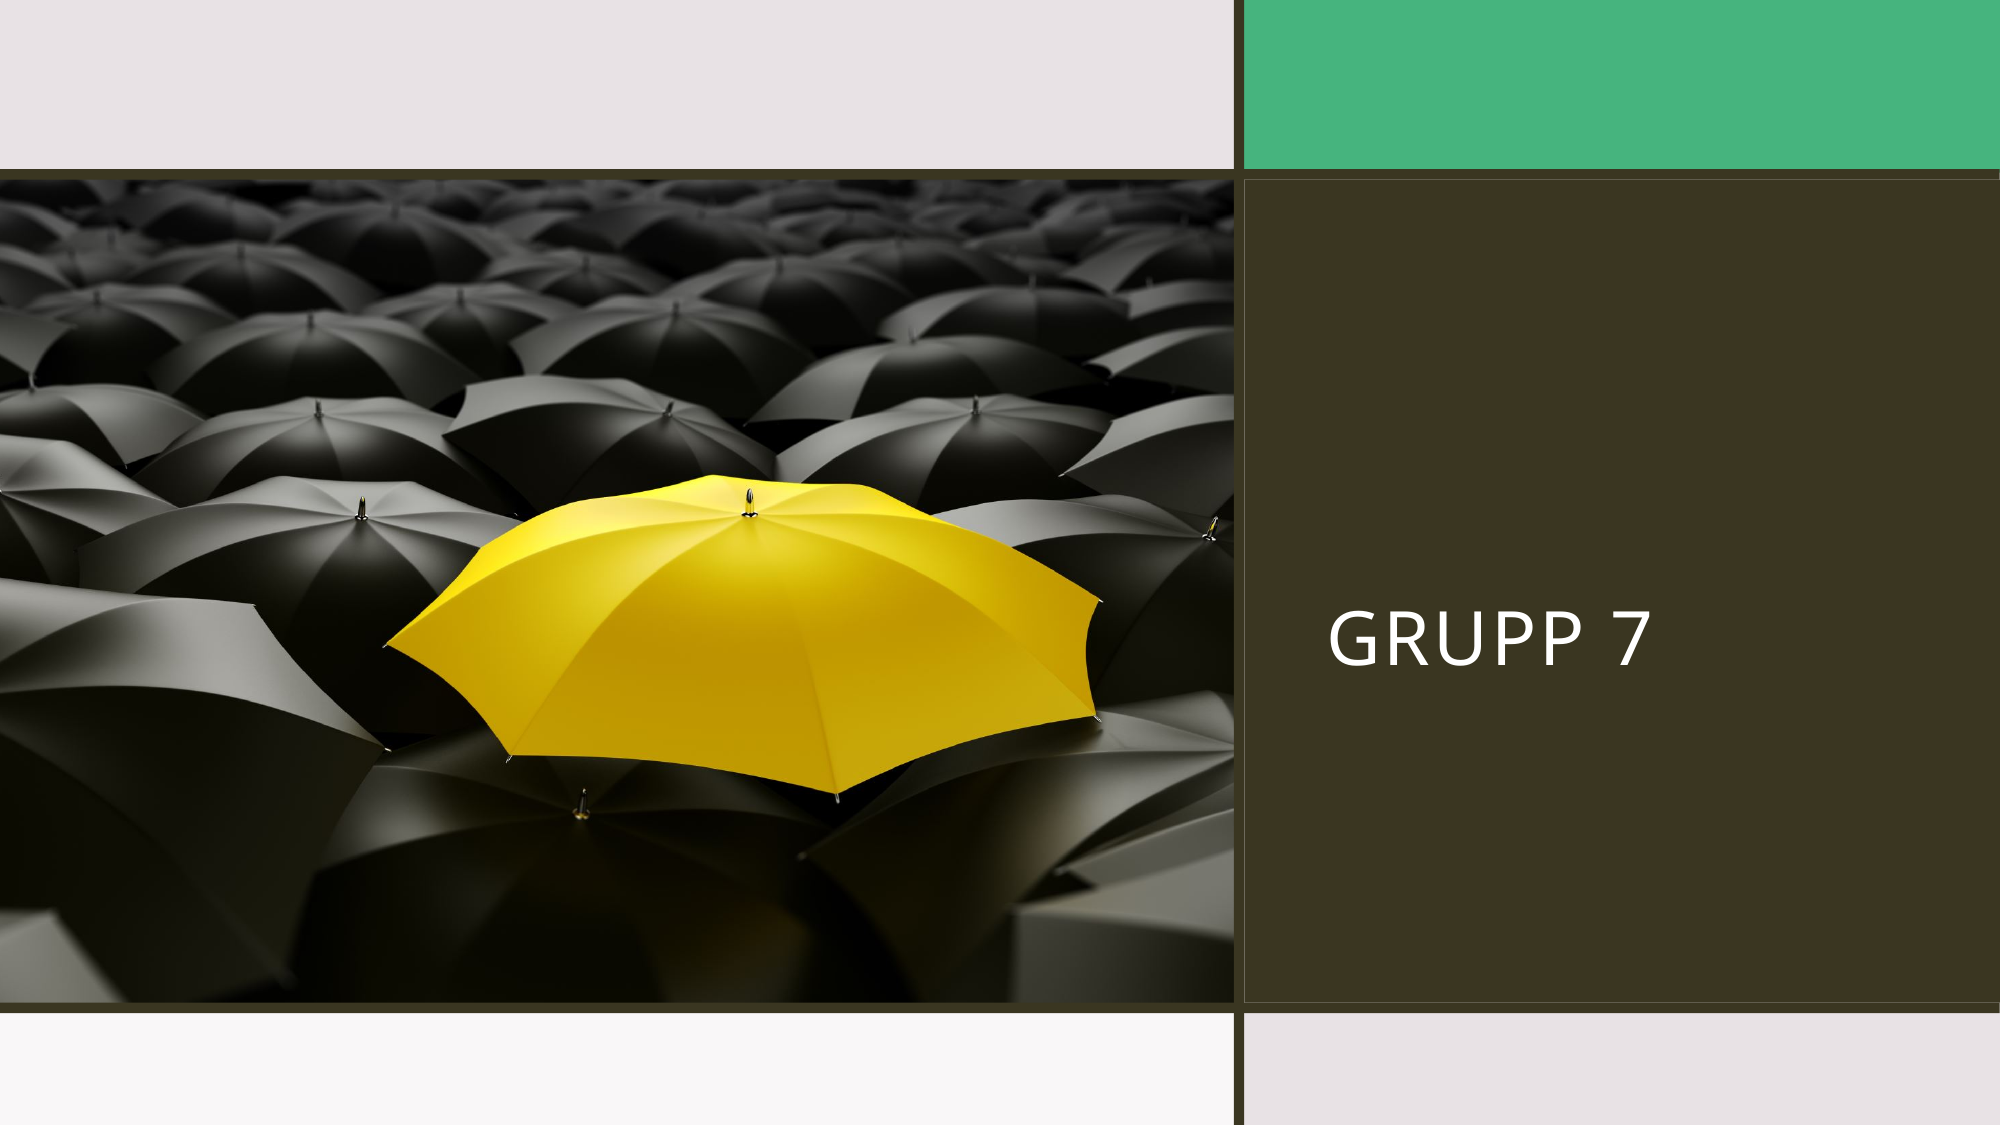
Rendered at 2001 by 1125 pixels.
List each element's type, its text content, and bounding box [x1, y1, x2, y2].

text_box [1245, 168, 2000, 179]
text_box [0, 1009, 1233, 1014]
text_box [0, 1014, 1233, 1125]
text_box [1245, 1002, 2000, 1014]
picture [0, 176, 1243, 1009]
text_box [1233, 0, 1245, 1125]
text_box [0, 168, 1233, 176]
text_box [1245, 179, 2000, 1002]
text_box [1245, 0, 2000, 168]
title Grupp 7 [1308, 280, 1924, 696]
text_box [0, 0, 1233, 168]
text_box [1245, 1014, 2000, 1125]
